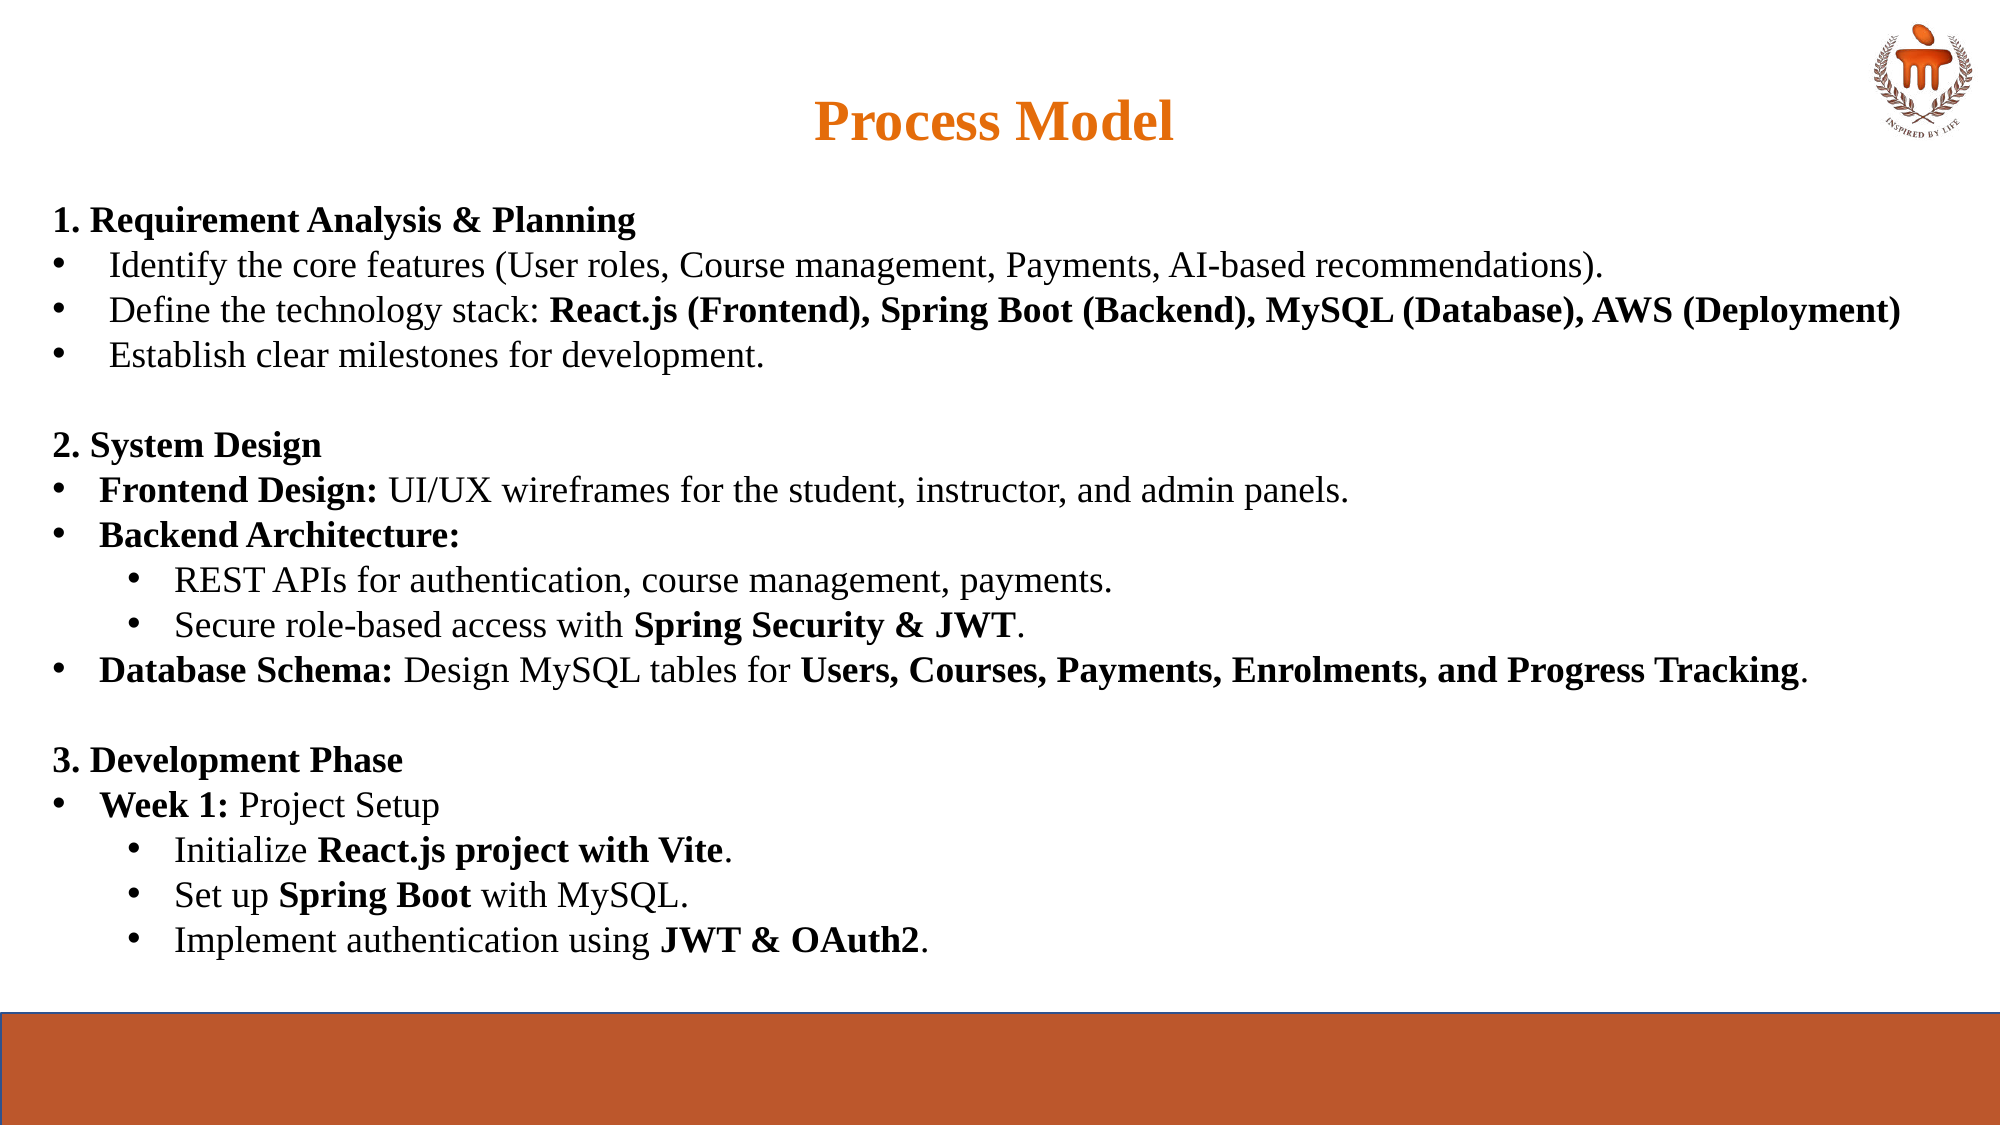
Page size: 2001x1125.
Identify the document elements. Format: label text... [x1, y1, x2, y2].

text_box 1. Requirement Analysis & Planning Identify the core features (User roles, Course management, Payments, AI-based recommendations). Define the technology stack: React.js (Frontend), Spring Boot (Backend), MySQL (Database), AWS (Deployment) Establish clear milestones for development. 2. System Design Frontend Design: UI/UX wireframes for the student, instructor, and admin panels. Backend Architecture: REST APIs for authentication, course management, payments. Secure role-based access with Spring Security & JWT. Database Schema: Design MySQL tables for Users, Courses, Payments, Enrolments, and Progress Tracking. 3. Development Phase Week 1: Project Setup Initialize React.js project with Vite. Set up Spring Boot with MySQL. Implement authentication using JWT & OAuth2. [37, 187, 1963, 1058]
picture [1862, 21, 1982, 141]
text_box Process Model [800, 75, 1200, 160]
